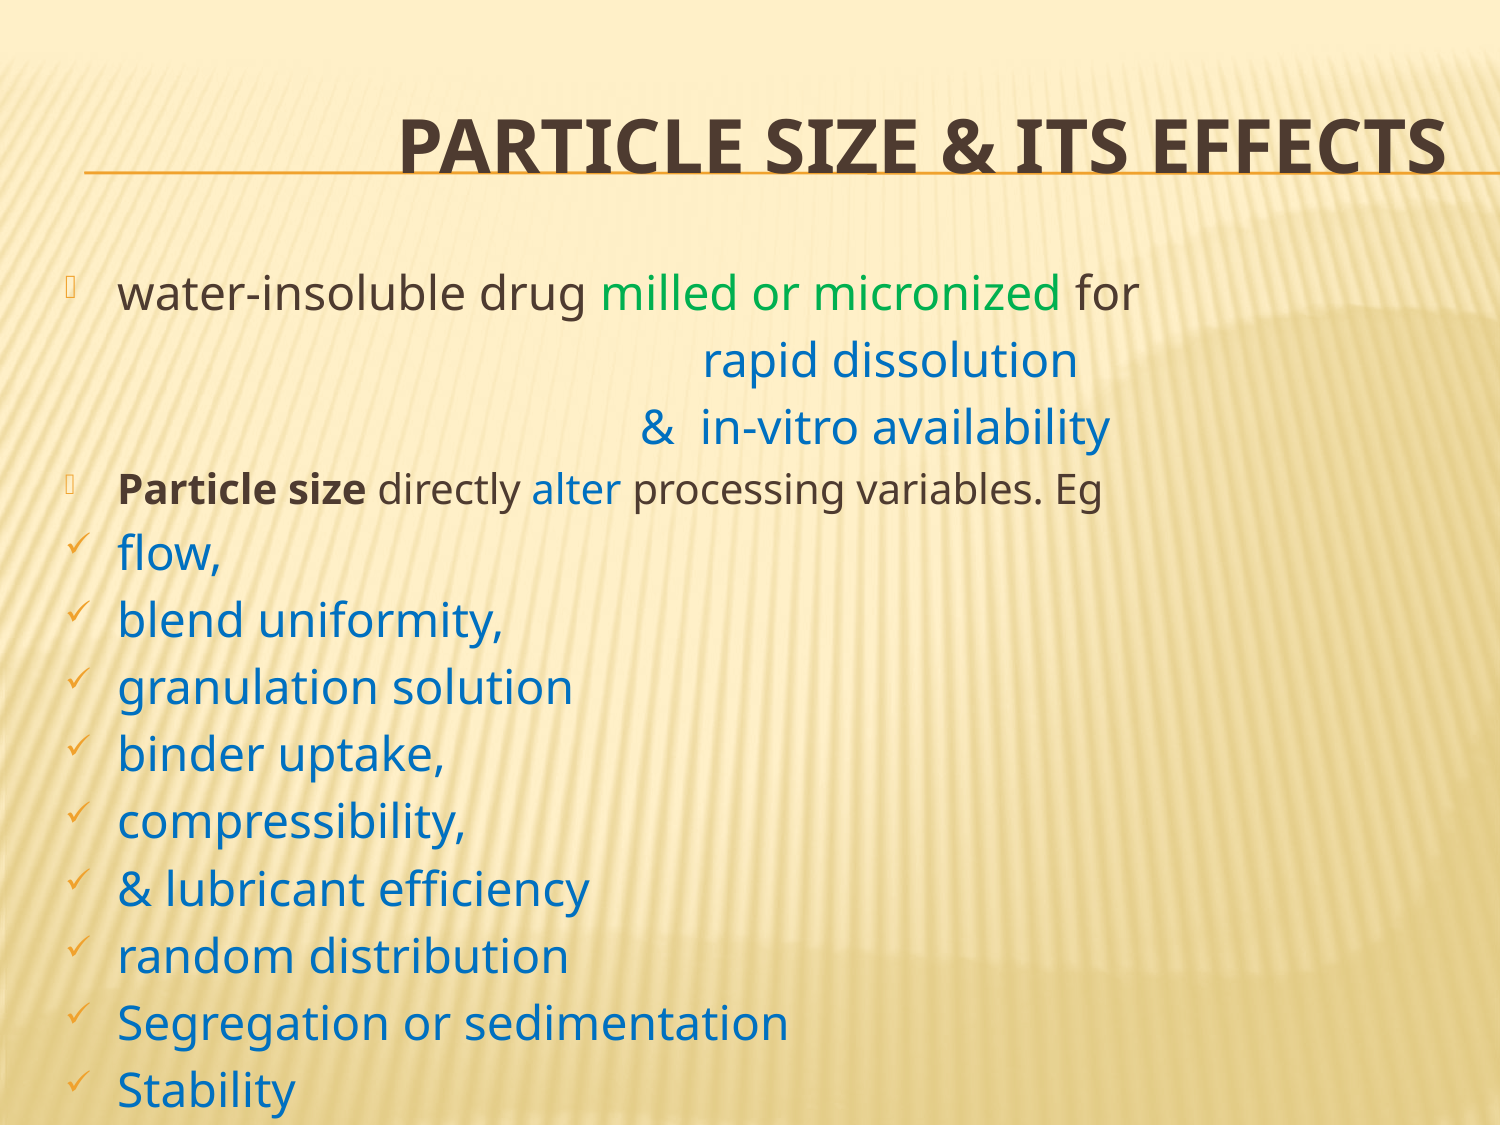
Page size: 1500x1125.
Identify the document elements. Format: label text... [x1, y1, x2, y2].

list water-insoluble drug milled or micronized for rapid dissolution & in-vitro availability Particle size directly alter processing variables. Eg flow, blend uniformity, granulation solution binder uptake, compressibility, & lubricant efficiency random distribution Segregation or sedimentation Stability [50, 254, 1475, 1125]
title Particle size & its effects [50, 75, 1475, 213]
